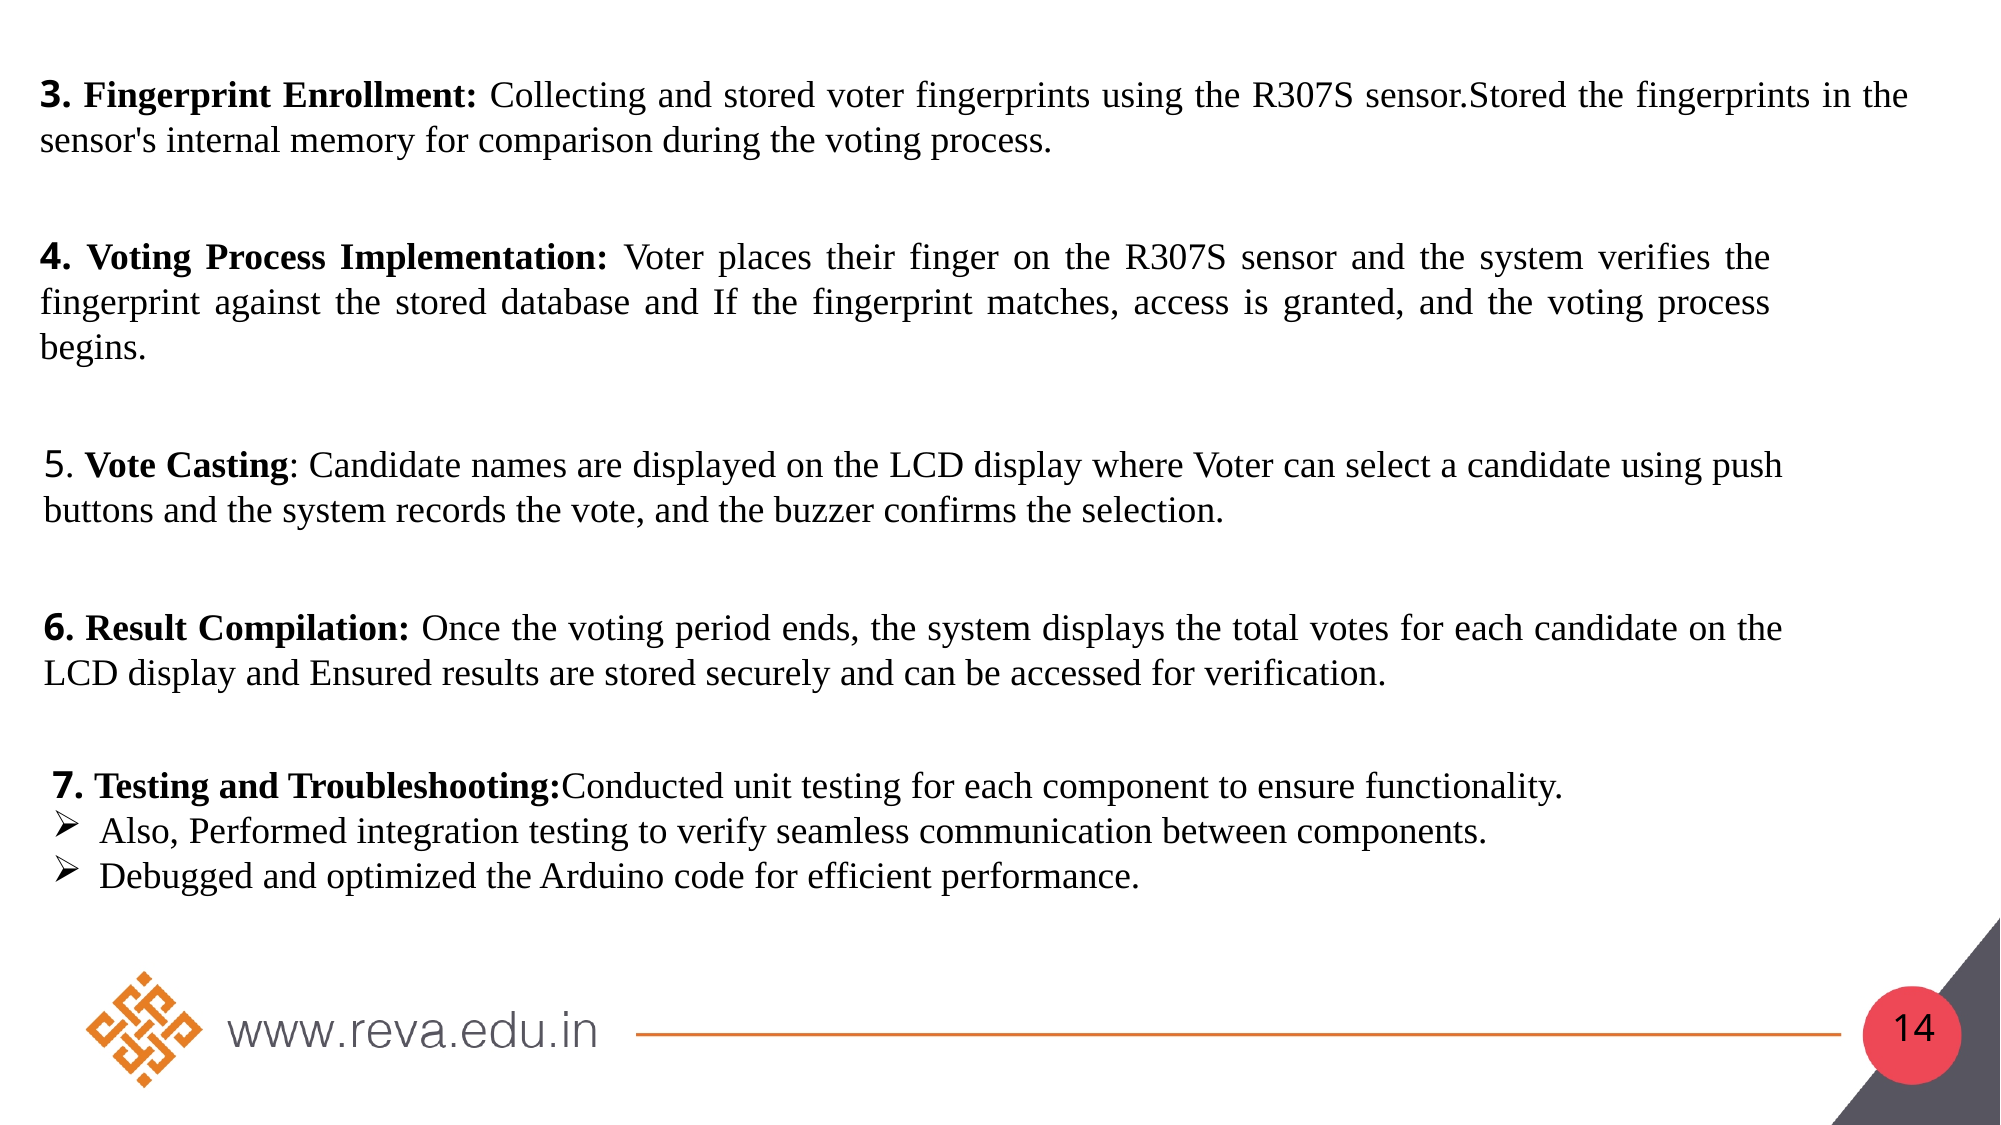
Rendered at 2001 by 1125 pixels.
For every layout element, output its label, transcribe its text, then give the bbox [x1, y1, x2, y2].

slide_number 14 [1864, 999, 1963, 1060]
text_box 4. Voting Process Implementation: Voter places their finger on the R307S sensor and the system verifies the fingerprint against the stored database and If the fingerprint matches, access is granted, and the voting process begins. [24, 224, 1788, 375]
text_box 5. Vote Casting: Candidate names are displayed on the LCD display where Voter can select a candidate using push buttons and the system records the vote, and the buzzer confirms the selection. [28, 432, 1800, 538]
text_box 3. Fingerprint Enrollment: Collecting and stored voter fingerprints using the R307S sensor.Stored the fingerprints in the sensor's internal memory for comparison during the voting process. [24, 62, 1925, 168]
text_box 7. Testing and Troubleshooting:Conducted unit testing for each component to ensure functionality. Also, Performed integration testing to verify seamless communication between components. Debugged and optimized the Arduino code for efficient performance. [37, 753, 1865, 904]
picture [0, 0, 2000, 1125]
text_box 6. Result Compilation: Once the voting period ends, the system displays the total votes for each candidate on the LCD display and Ensured results are stored securely and can be accessed for verification. [28, 595, 1800, 701]
